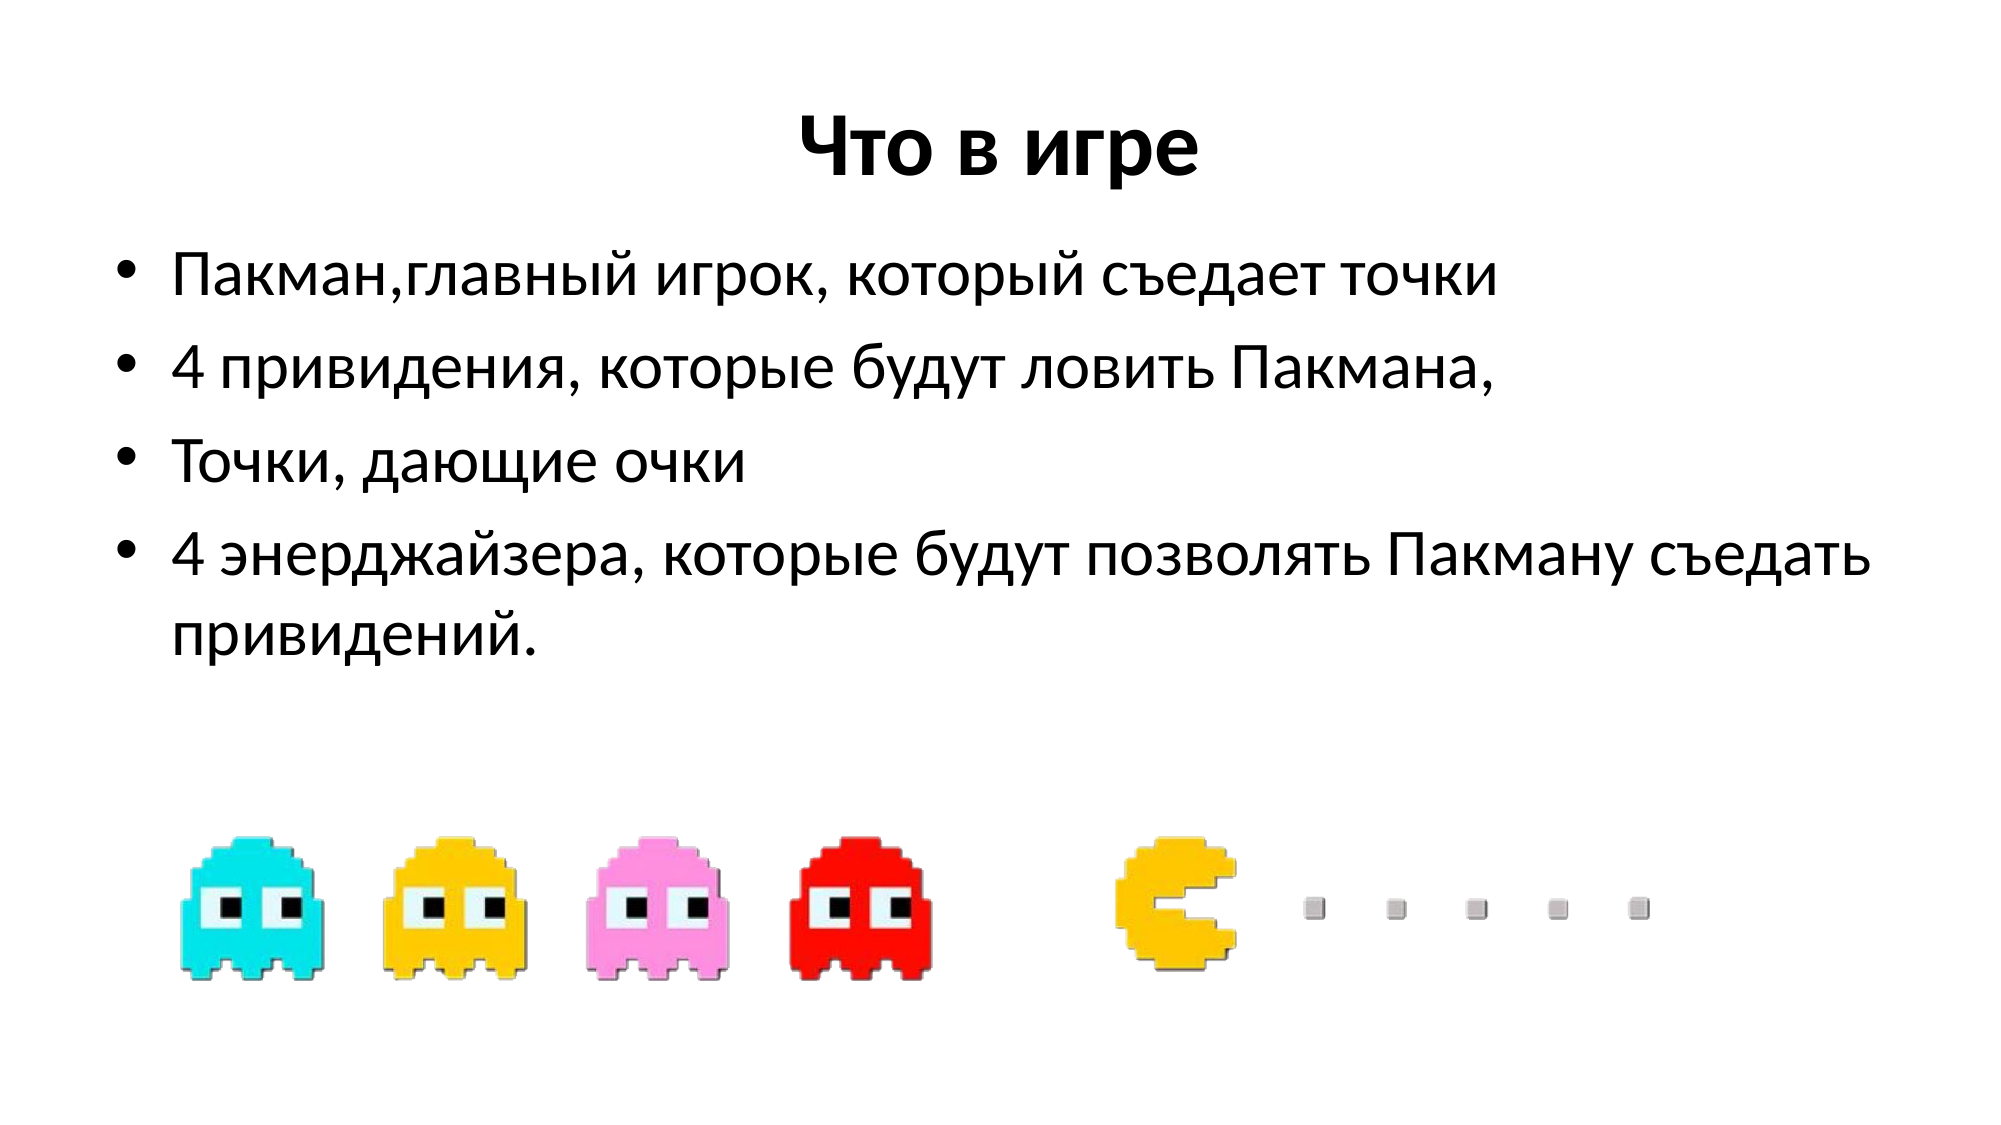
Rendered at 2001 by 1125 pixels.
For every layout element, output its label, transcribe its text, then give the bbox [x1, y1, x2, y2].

title Что в игре [99, 45, 1900, 221]
picture [179, 835, 1650, 981]
list Пакман,главный игрок, который съедает точки 4 привидения, которые будут ловить Пакмана, Точки, дающие очки 4 энерджайзера, которые будут позволять Пакману съедать привидений. [99, 221, 1900, 964]
